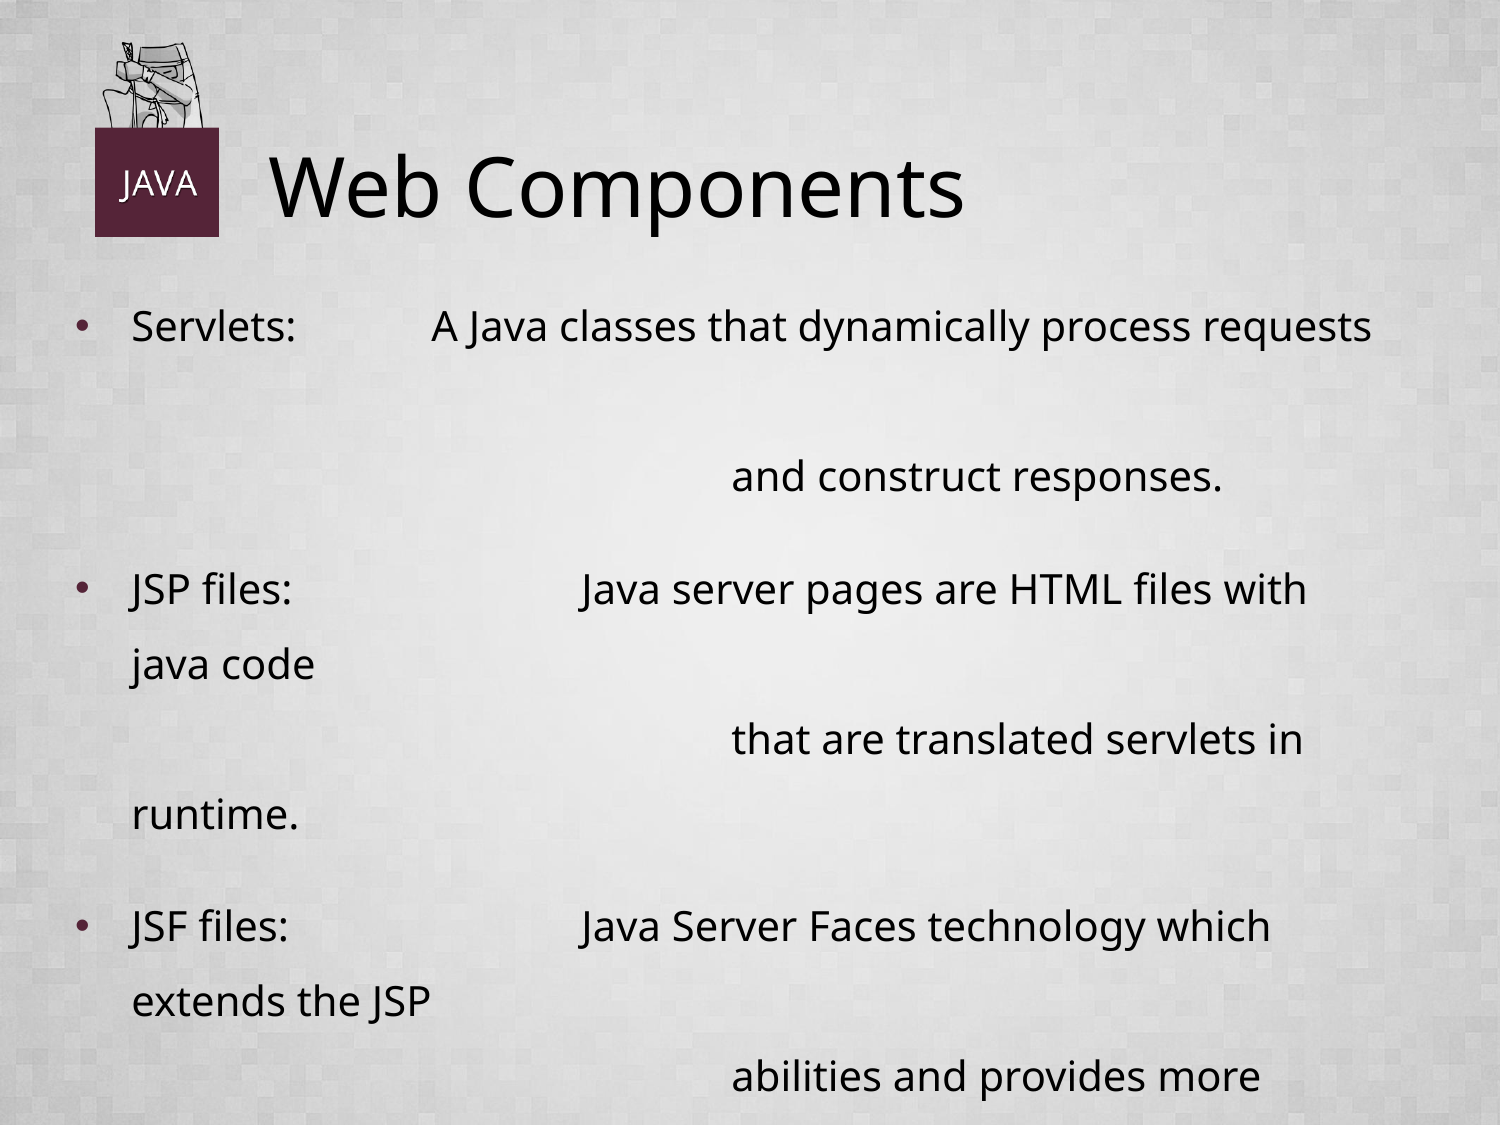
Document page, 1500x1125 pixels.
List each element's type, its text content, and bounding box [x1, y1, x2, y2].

picture [0, 0, 1500, 1125]
title Web Components [253, 90, 1500, 279]
text_box Servlets: A Java classes that dynamically process requests and construct responses. JSP files: Java server pages are HTML files with java code that are translated servlets in runtime. JSF files: Java Server Faces technology which extends the JSP abilities and provides more powerful user interface. Applets and HTML static pages are bundled with the web components when the app is assembled but are not considered to be web components. [60, 267, 1395, 693]
